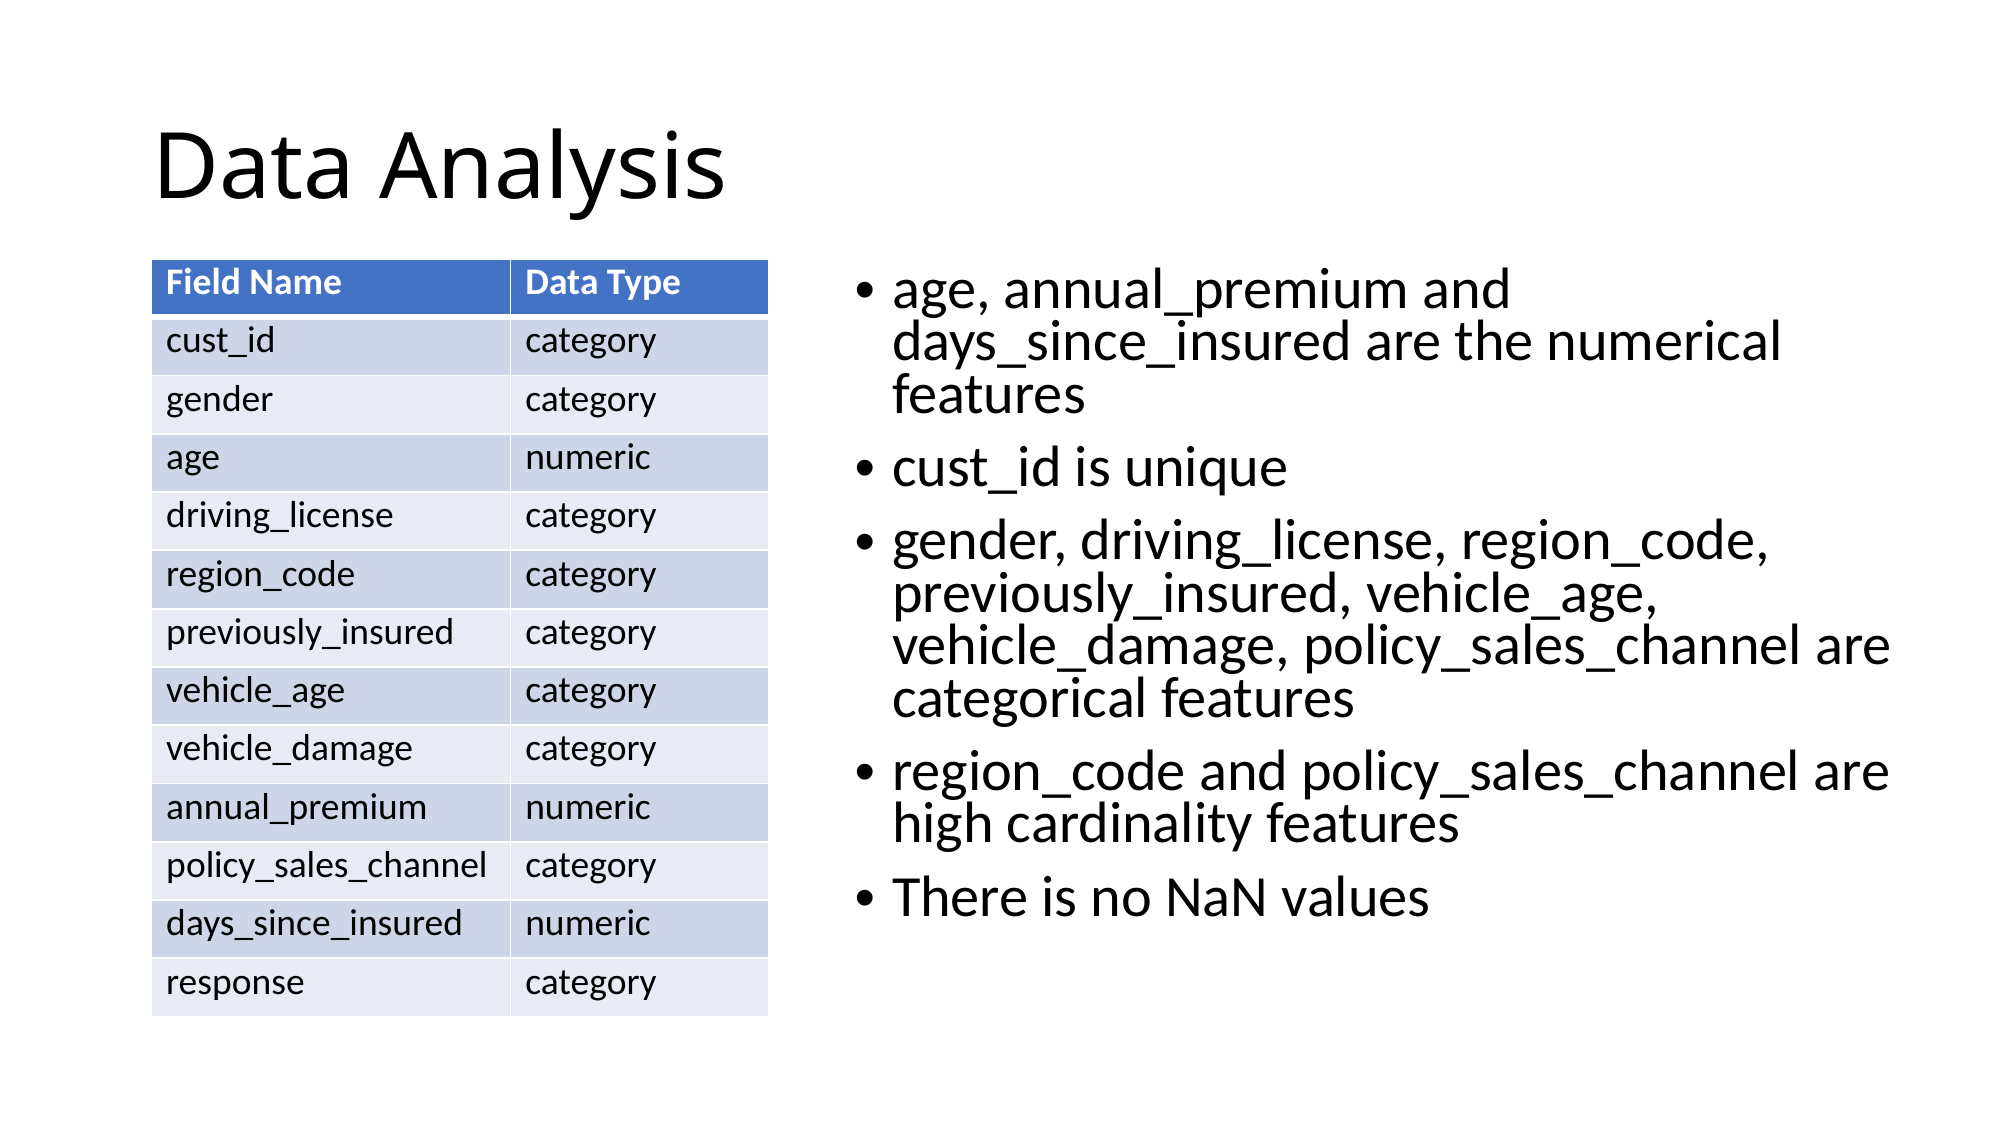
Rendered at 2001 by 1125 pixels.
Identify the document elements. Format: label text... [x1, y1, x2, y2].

table_cell annual_premium [152, 784, 510, 841]
table_header Field Name [152, 260, 510, 314]
table_cell category [511, 493, 768, 549]
table_cell category [511, 376, 768, 433]
table_cell region_code [152, 551, 510, 608]
table_cell category [511, 668, 768, 724]
text_box age, annual_premium and days_since_insured are the numerical features cust_id is unique gender, driving_license, region_code, previously_insured, vehicle_age, vehicle_damage, policy_sales_channel are categorical features region_code and policy_sales_channel are high cardinality features There is no NaN values [839, 258, 1911, 1066]
table_cell numeric [511, 784, 768, 841]
table_cell category [511, 551, 768, 608]
table_cell category [511, 610, 768, 666]
table_cell previously_insured [152, 610, 510, 666]
table_cell age [152, 435, 510, 491]
table_cell cust_id [152, 320, 510, 375]
table_cell numeric [511, 435, 768, 491]
table_cell vehicle_damage [152, 726, 510, 783]
table_cell vehicle_age [152, 668, 510, 724]
title Data Analysis [137, 59, 1863, 278]
table_cell category [511, 959, 768, 1016]
table_cell days_since_insured [152, 901, 510, 957]
table_cell category [511, 843, 768, 899]
table_cell policy_sales_channel [152, 843, 510, 899]
table_cell gender [152, 376, 510, 433]
table_cell numeric [511, 901, 768, 957]
table_header Data Type [511, 260, 768, 314]
table_cell response [152, 959, 510, 1016]
table_cell category [511, 726, 768, 783]
table_cell driving_license [152, 493, 510, 549]
table_cell category [511, 320, 768, 375]
